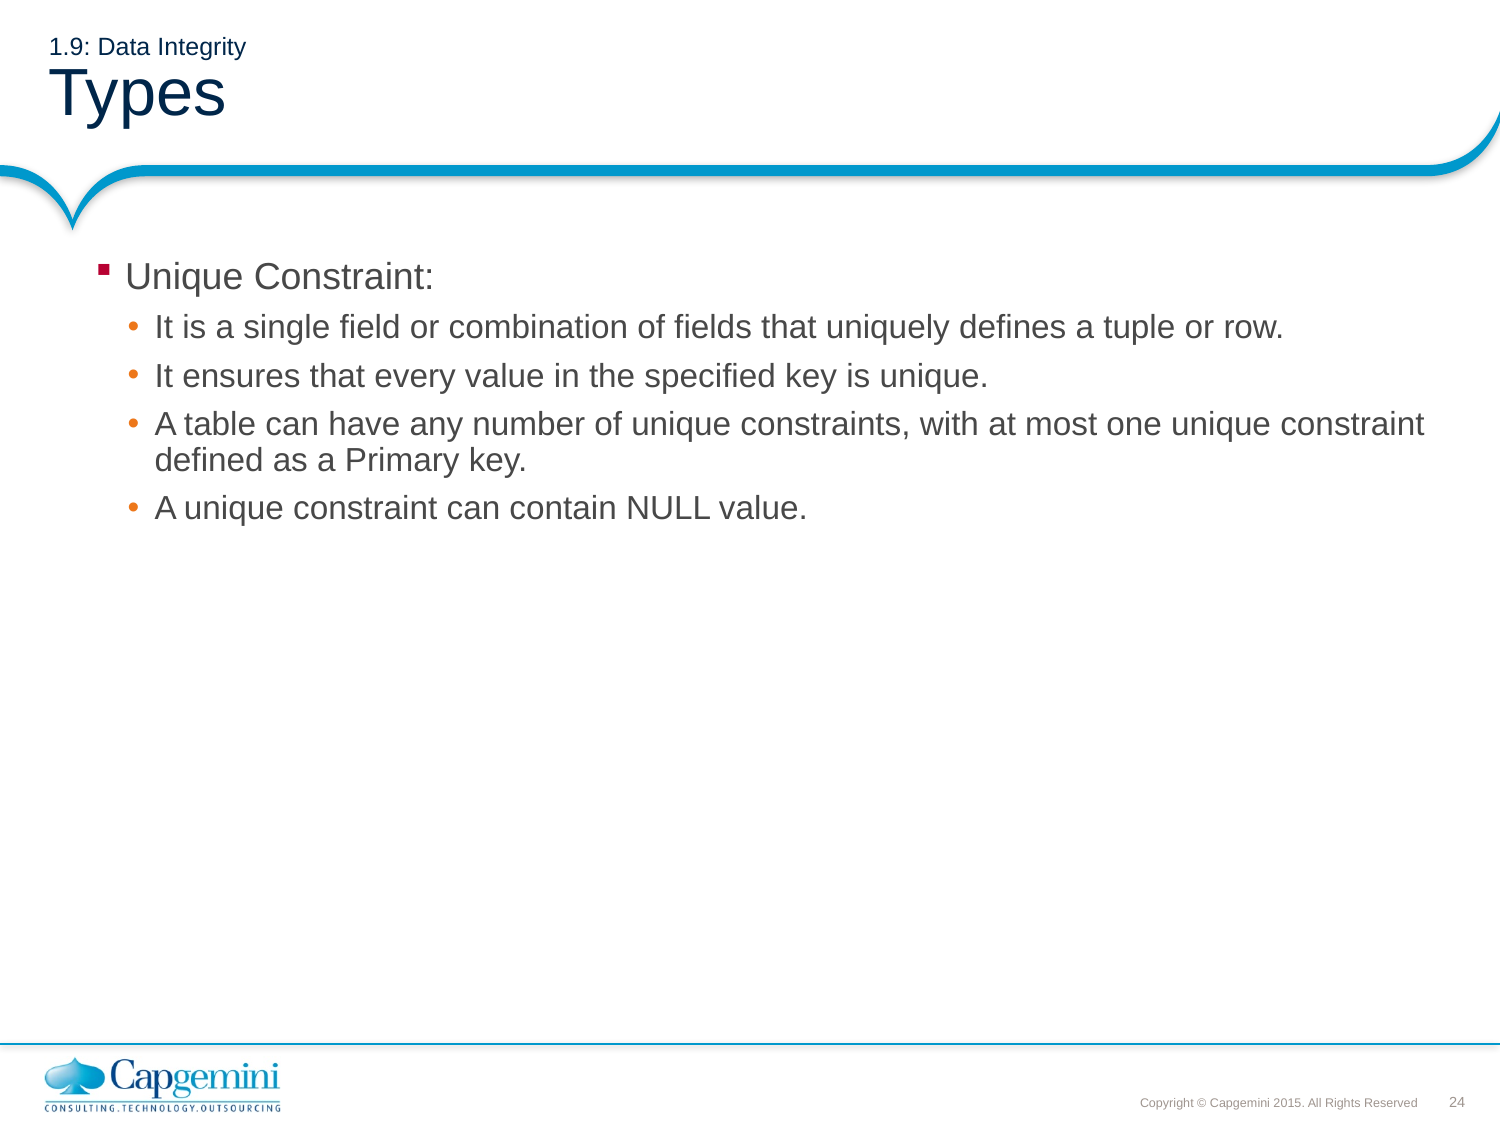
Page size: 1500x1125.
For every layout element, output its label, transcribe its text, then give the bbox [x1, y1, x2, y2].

picture [44, 1056, 281, 1113]
list Unique Constraint: It is a single field or combination of fields that uniquely defines a tuple or row. It ensures that every value in the specified key is unique. A table can have any number of unique constraints, with at most one unique constraint defined as a Primary key. A unique constraint can contain NULL value. [48, 245, 1500, 1007]
title 1.9: Data Integrity Types [0, 0, 1500, 165]
